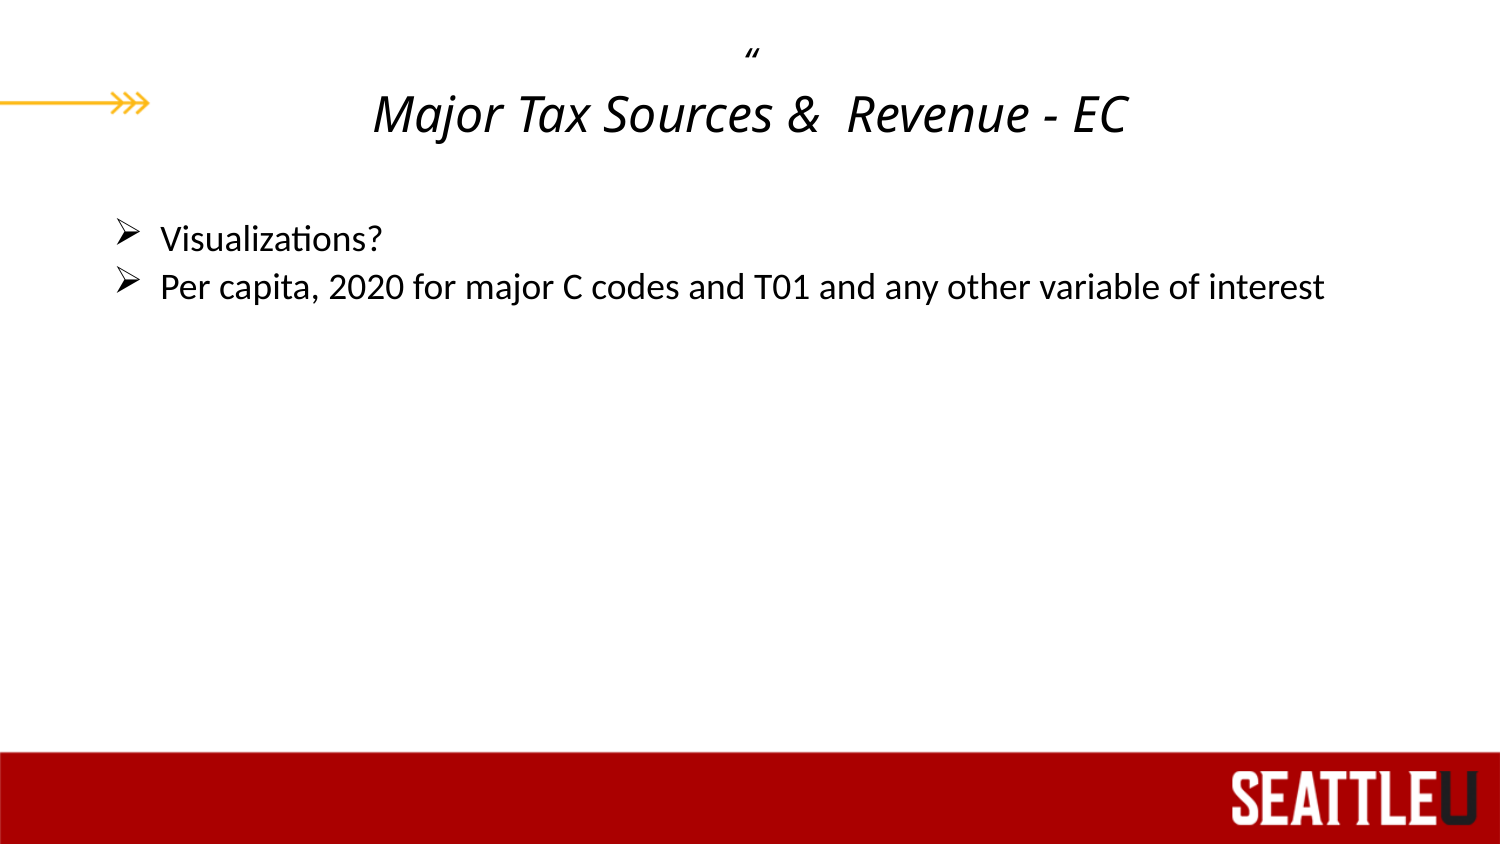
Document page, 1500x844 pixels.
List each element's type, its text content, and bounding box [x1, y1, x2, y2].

text_box Visualizations? Per capita, 2020 for major C codes and T01 and any other variable of interest [113, 210, 1387, 382]
title “ Major Tax Sources & Revenue - EC [75, 33, 1425, 147]
picture [0, 0, 1500, 844]
